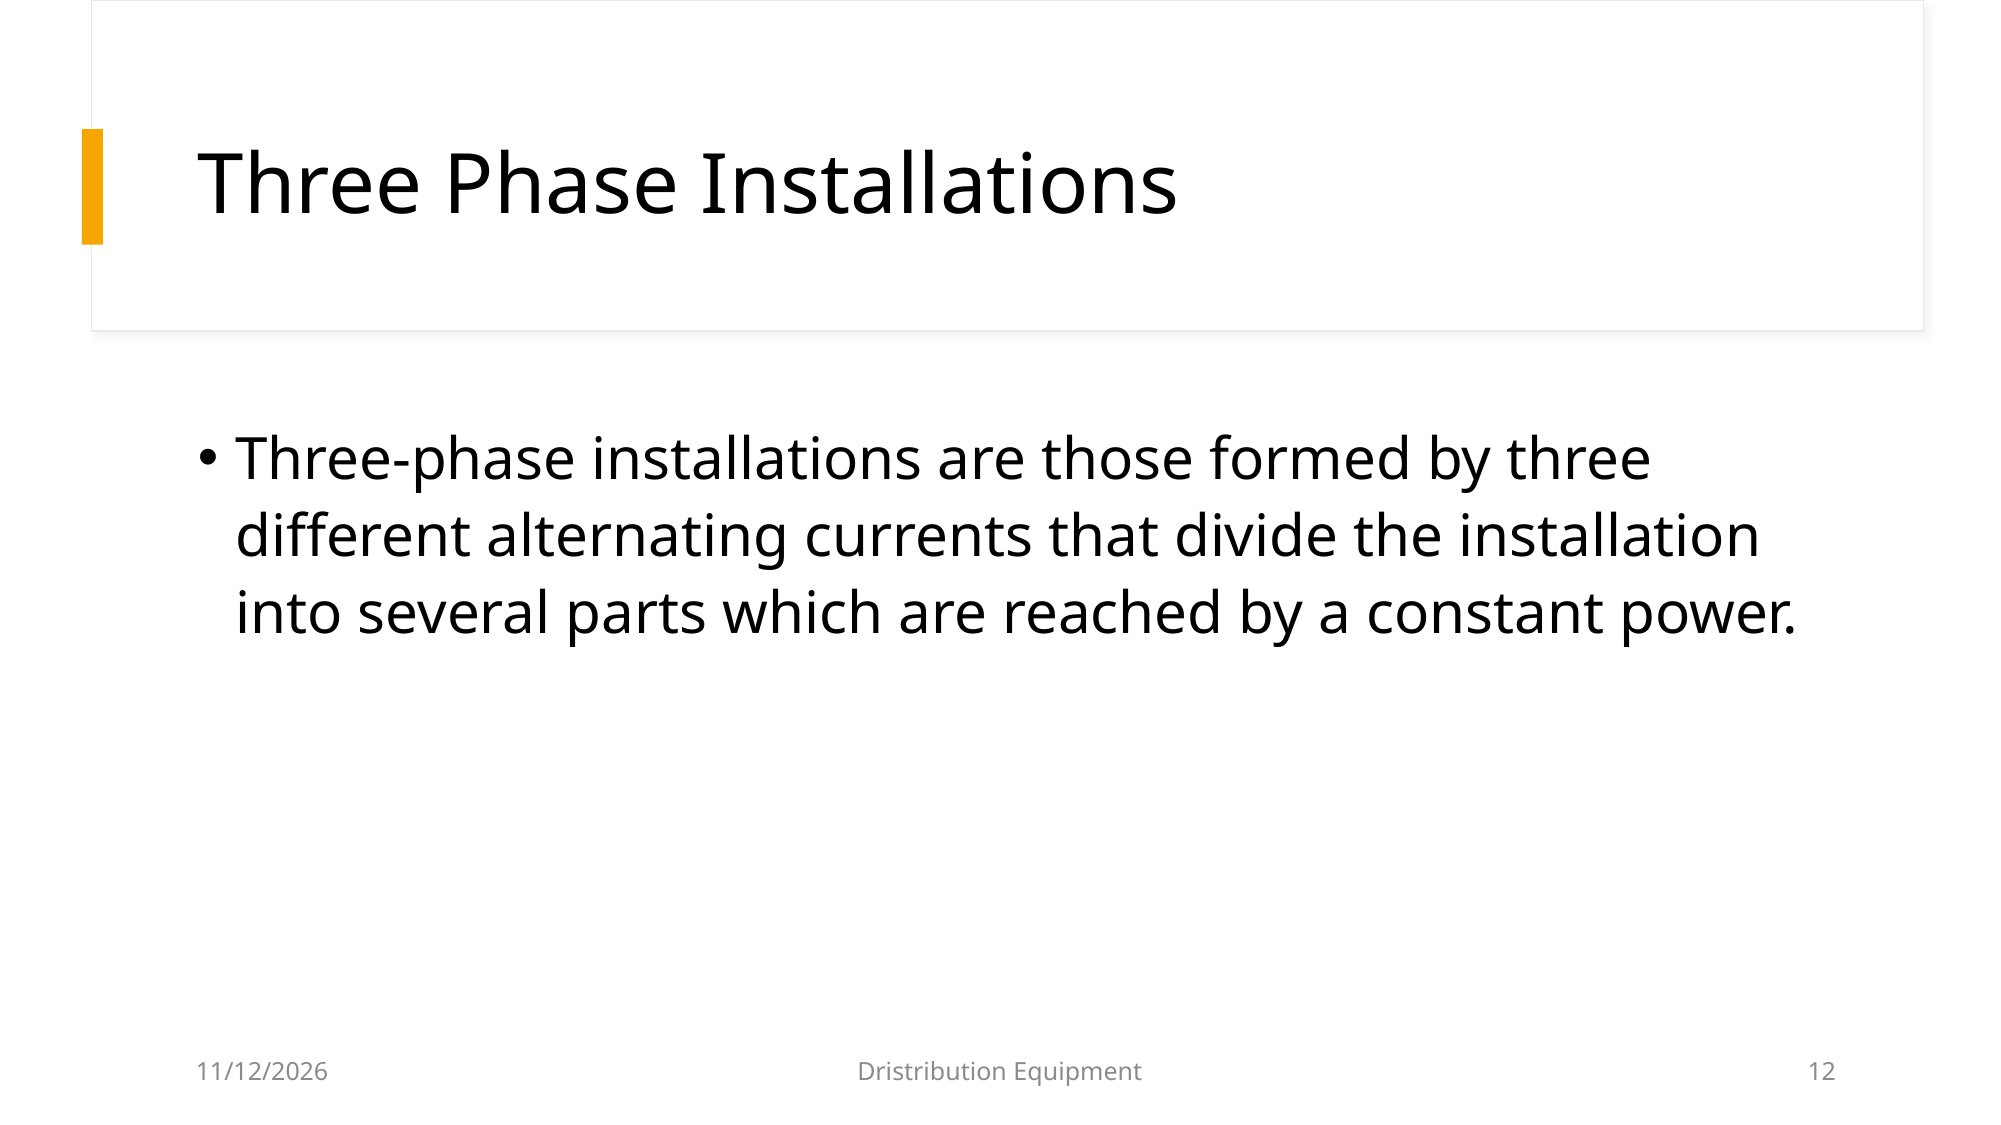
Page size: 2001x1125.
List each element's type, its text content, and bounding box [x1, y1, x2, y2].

list Three-phase installations are those formed by three different alternating currents that divide the installation into several parts which are reached by a constant power. [183, 406, 1851, 1013]
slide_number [180, 1042, 631, 1103]
slide_number 12 [1401, 1042, 1851, 1103]
title Three Phase Installations [183, 90, 1851, 284]
footer Dristribution Equipment [662, 1042, 1338, 1103]
